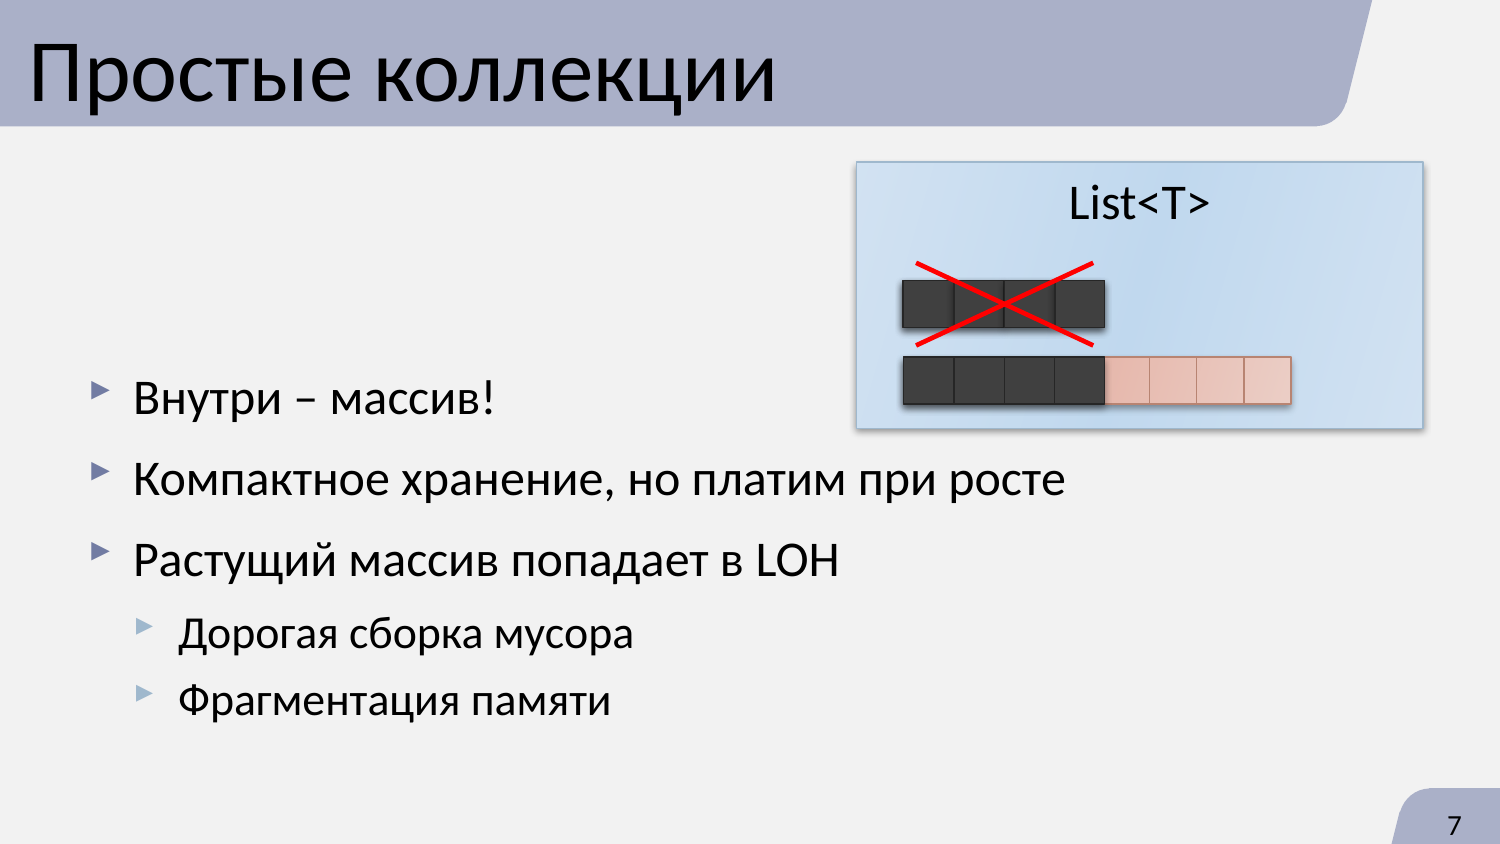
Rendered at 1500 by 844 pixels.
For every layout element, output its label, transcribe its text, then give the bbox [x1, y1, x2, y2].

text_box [903, 356, 1105, 405]
list Внутри – массив! Компактное хранение, но платим при росте Растущий массив попадает в LOH Дорогая сборка мусора Фрагментация памяти [73, 357, 1424, 787]
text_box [902, 280, 909, 328]
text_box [1105, 356, 1292, 405]
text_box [915, 262, 1094, 346]
slide_number 7 [1411, 798, 1477, 844]
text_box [1099, 280, 1105, 328]
title Простые коллекции [14, 4, 1365, 127]
text_box List<T> [856, 161, 1424, 429]
